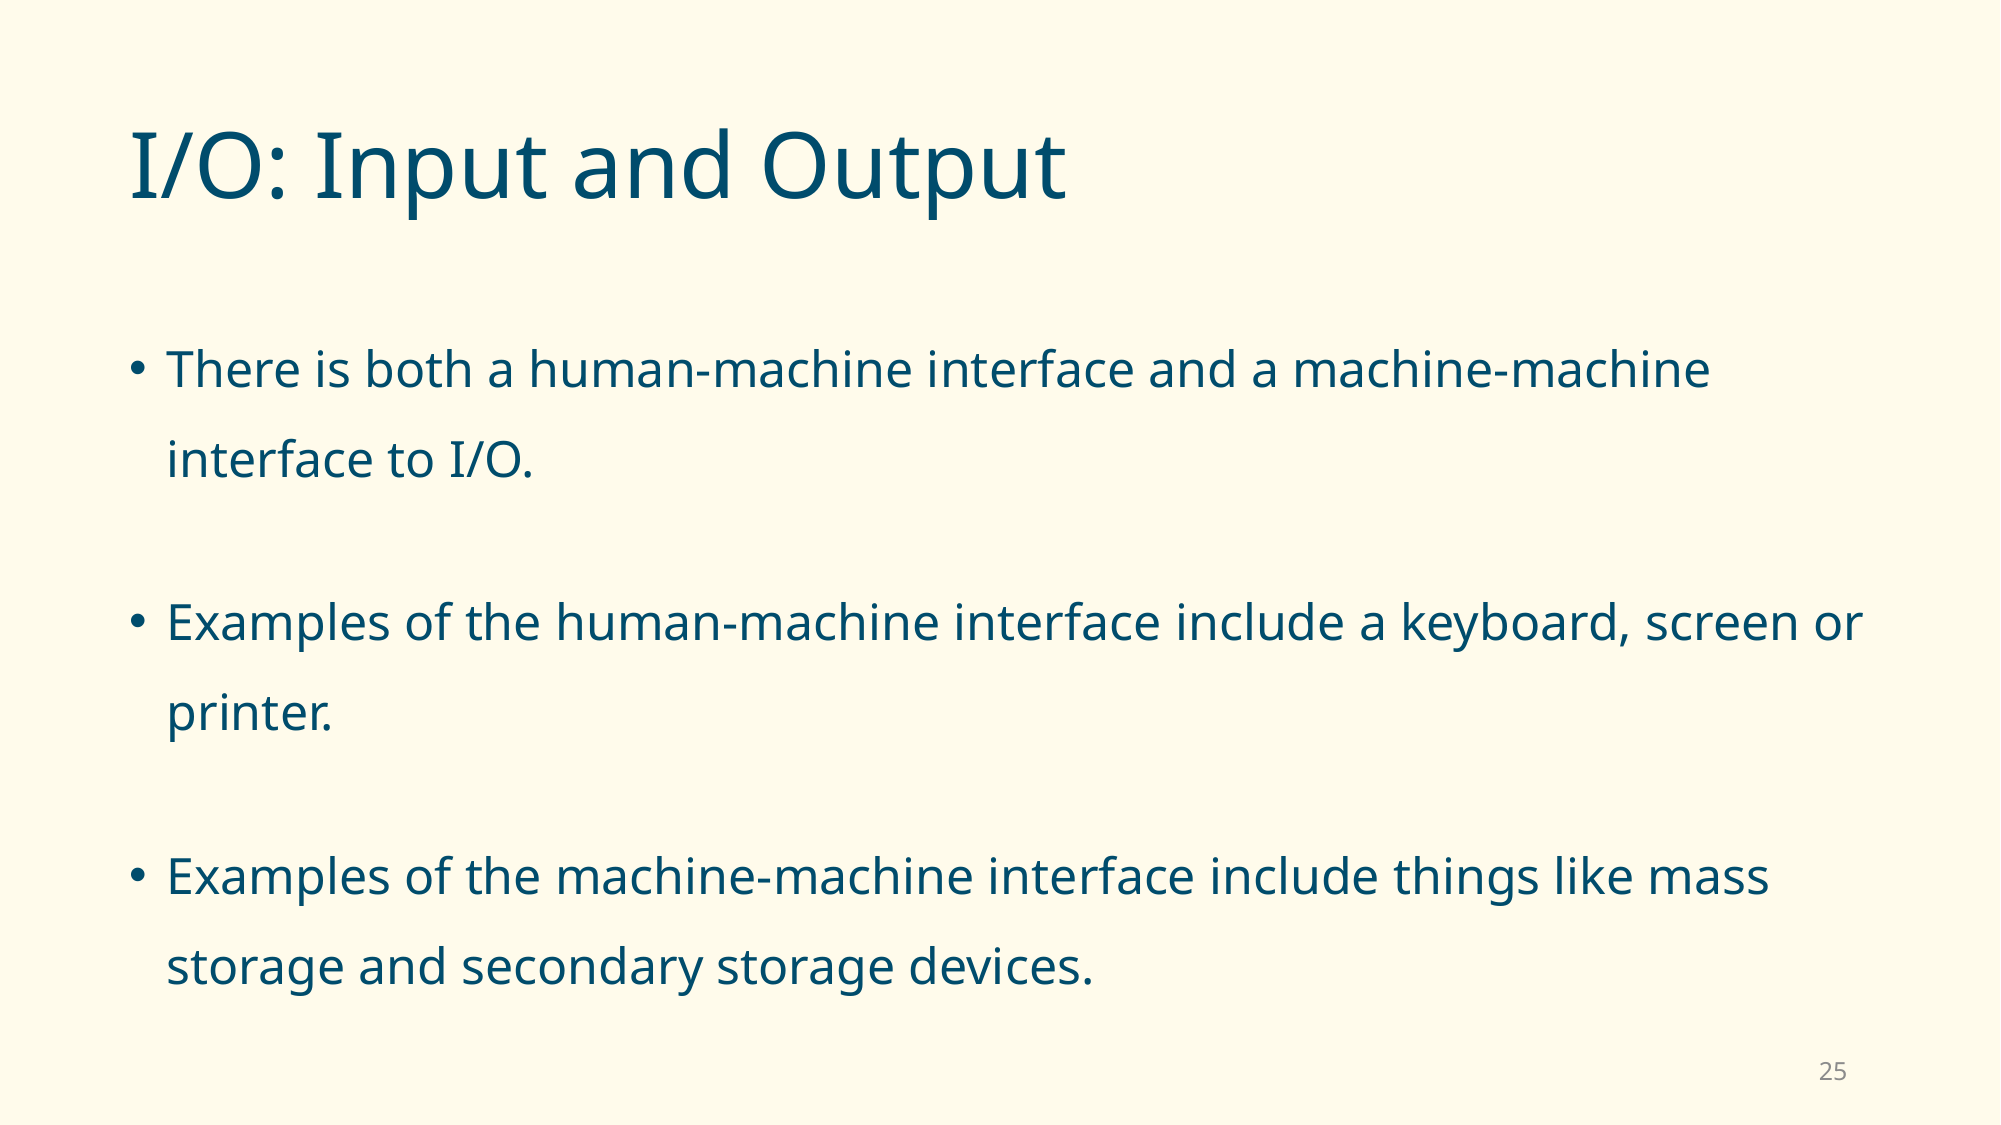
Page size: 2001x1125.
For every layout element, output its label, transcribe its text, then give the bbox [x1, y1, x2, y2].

slide_number 25 [1412, 1042, 1863, 1103]
title I/O: Input and Output [114, 59, 1886, 278]
list There is both a human-machine interface and a machine-machine interface to I/O. Examples of the human-machine interface include a keyboard, screen or printer. Examples of the machine-machine interface include things like mass storage and secondary storage devices. [114, 299, 1886, 1014]
